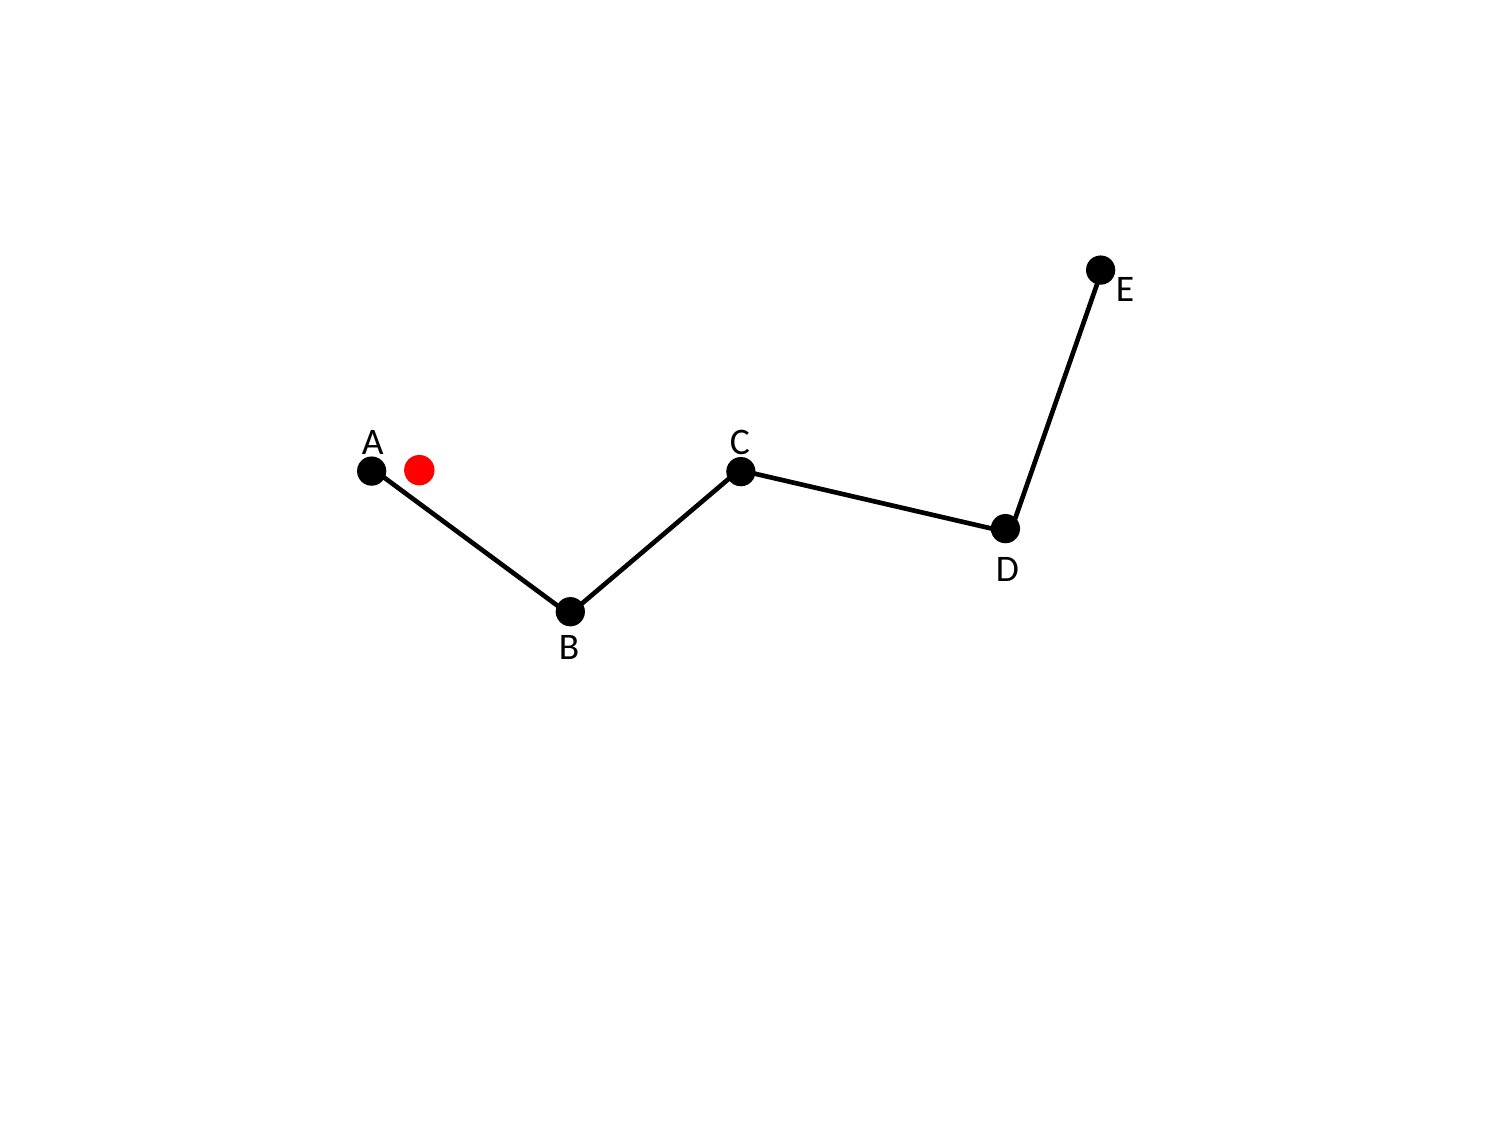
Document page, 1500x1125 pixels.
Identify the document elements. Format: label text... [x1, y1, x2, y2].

text_box [990, 513, 1021, 544]
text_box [569, 470, 740, 615]
text_box B [544, 615, 595, 674]
text_box D [981, 536, 1034, 596]
text_box [726, 456, 756, 470]
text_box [372, 470, 569, 615]
text_box [357, 456, 387, 486]
text_box [404, 454, 435, 470]
text_box [556, 615, 585, 627]
text_box [1085, 255, 1105, 273]
text_box C [715, 409, 765, 470]
text_box A [347, 409, 399, 470]
text_box E [1101, 256, 1149, 316]
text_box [739, 470, 992, 529]
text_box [1015, 273, 1101, 519]
